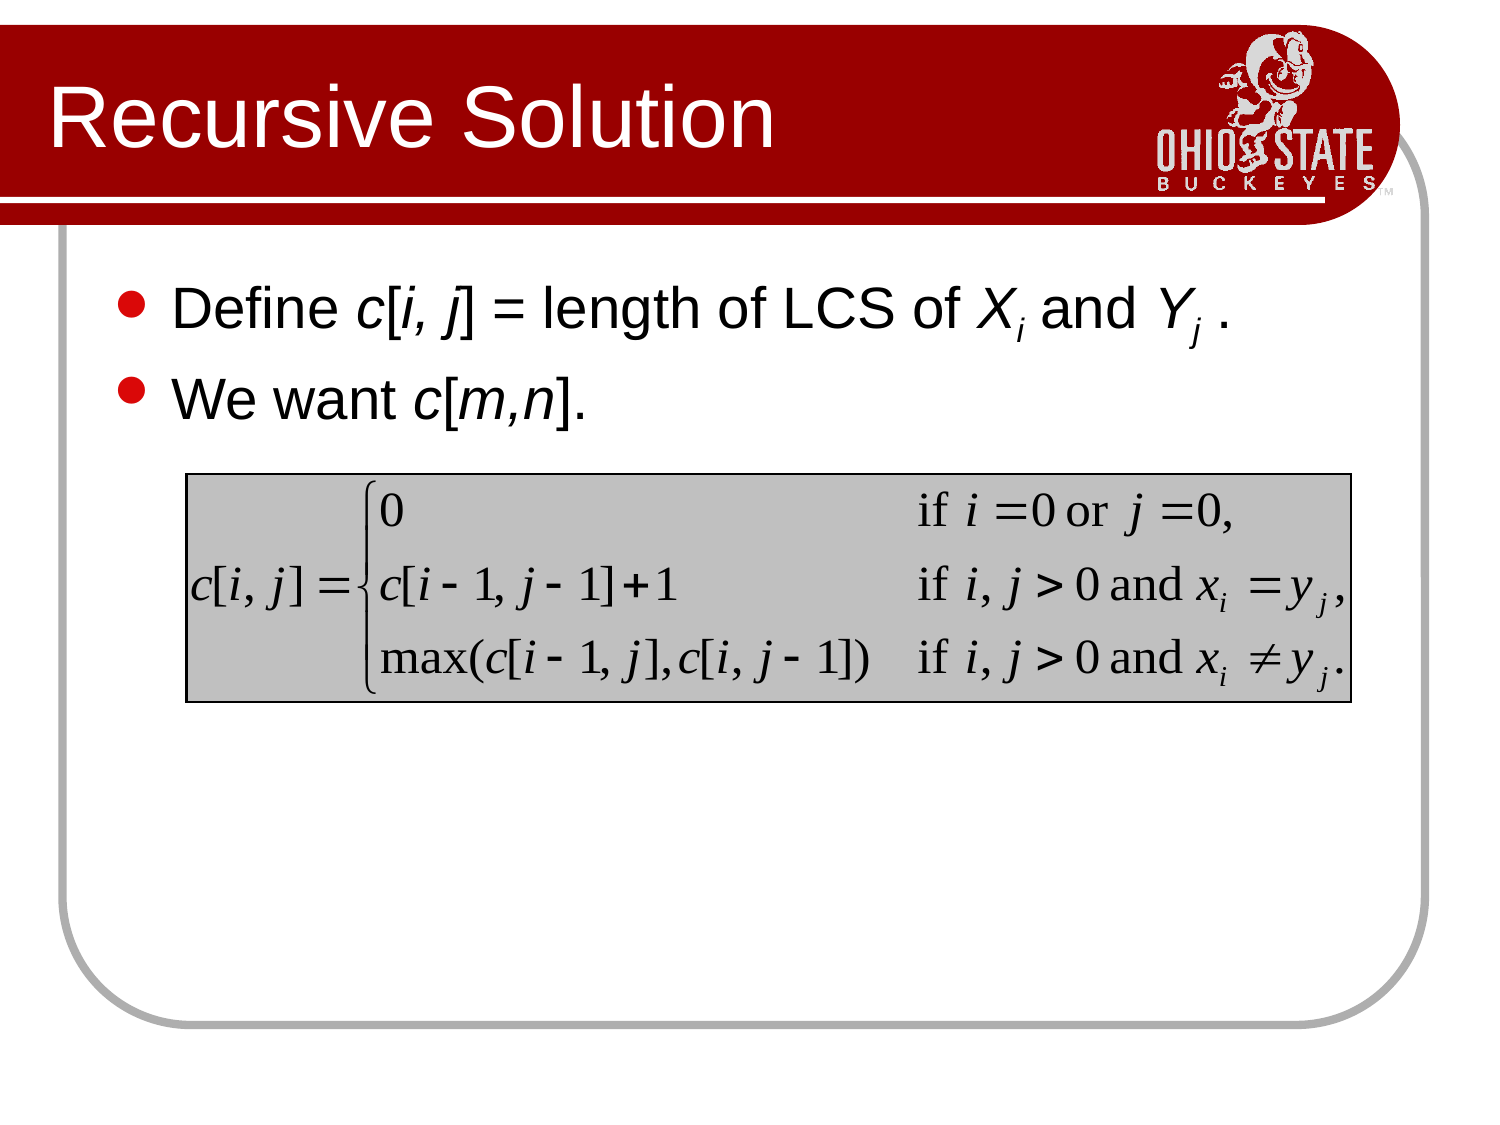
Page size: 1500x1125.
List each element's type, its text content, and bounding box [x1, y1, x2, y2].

title Recursive Solution [31, 37, 1201, 188]
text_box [187, 474, 1351, 701]
list Define c[i, j] = length of LCS of Xi and Yj . We want c[m,n]. [99, 262, 1401, 988]
